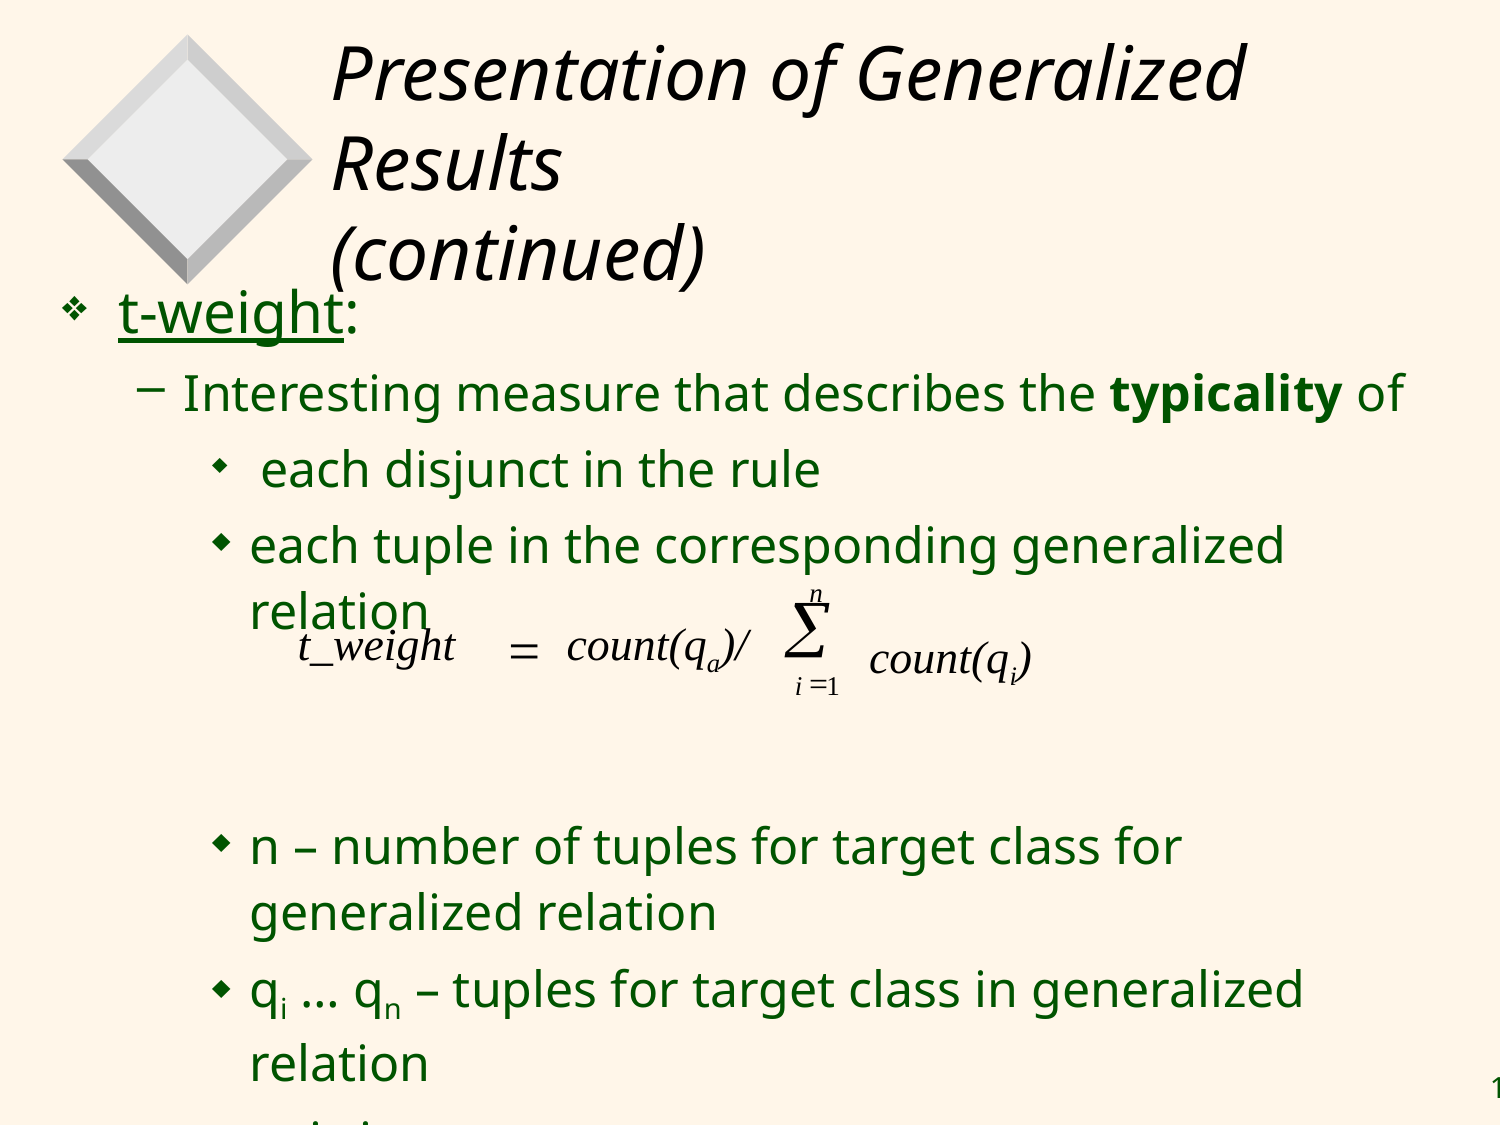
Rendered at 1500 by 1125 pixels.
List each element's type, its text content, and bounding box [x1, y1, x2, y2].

title Presentation of Generalized Results (continued) [315, 91, 1454, 230]
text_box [297, 574, 1055, 702]
list t-weight: Interesting measure that describes the typicality of each disjunct in the rule each tuple in the corresponding generalized relation n – number of tuples for target class for generalized relation qi … qn – tuples for target class in generalized relation qa is in qi … qn [46, 260, 1454, 1074]
